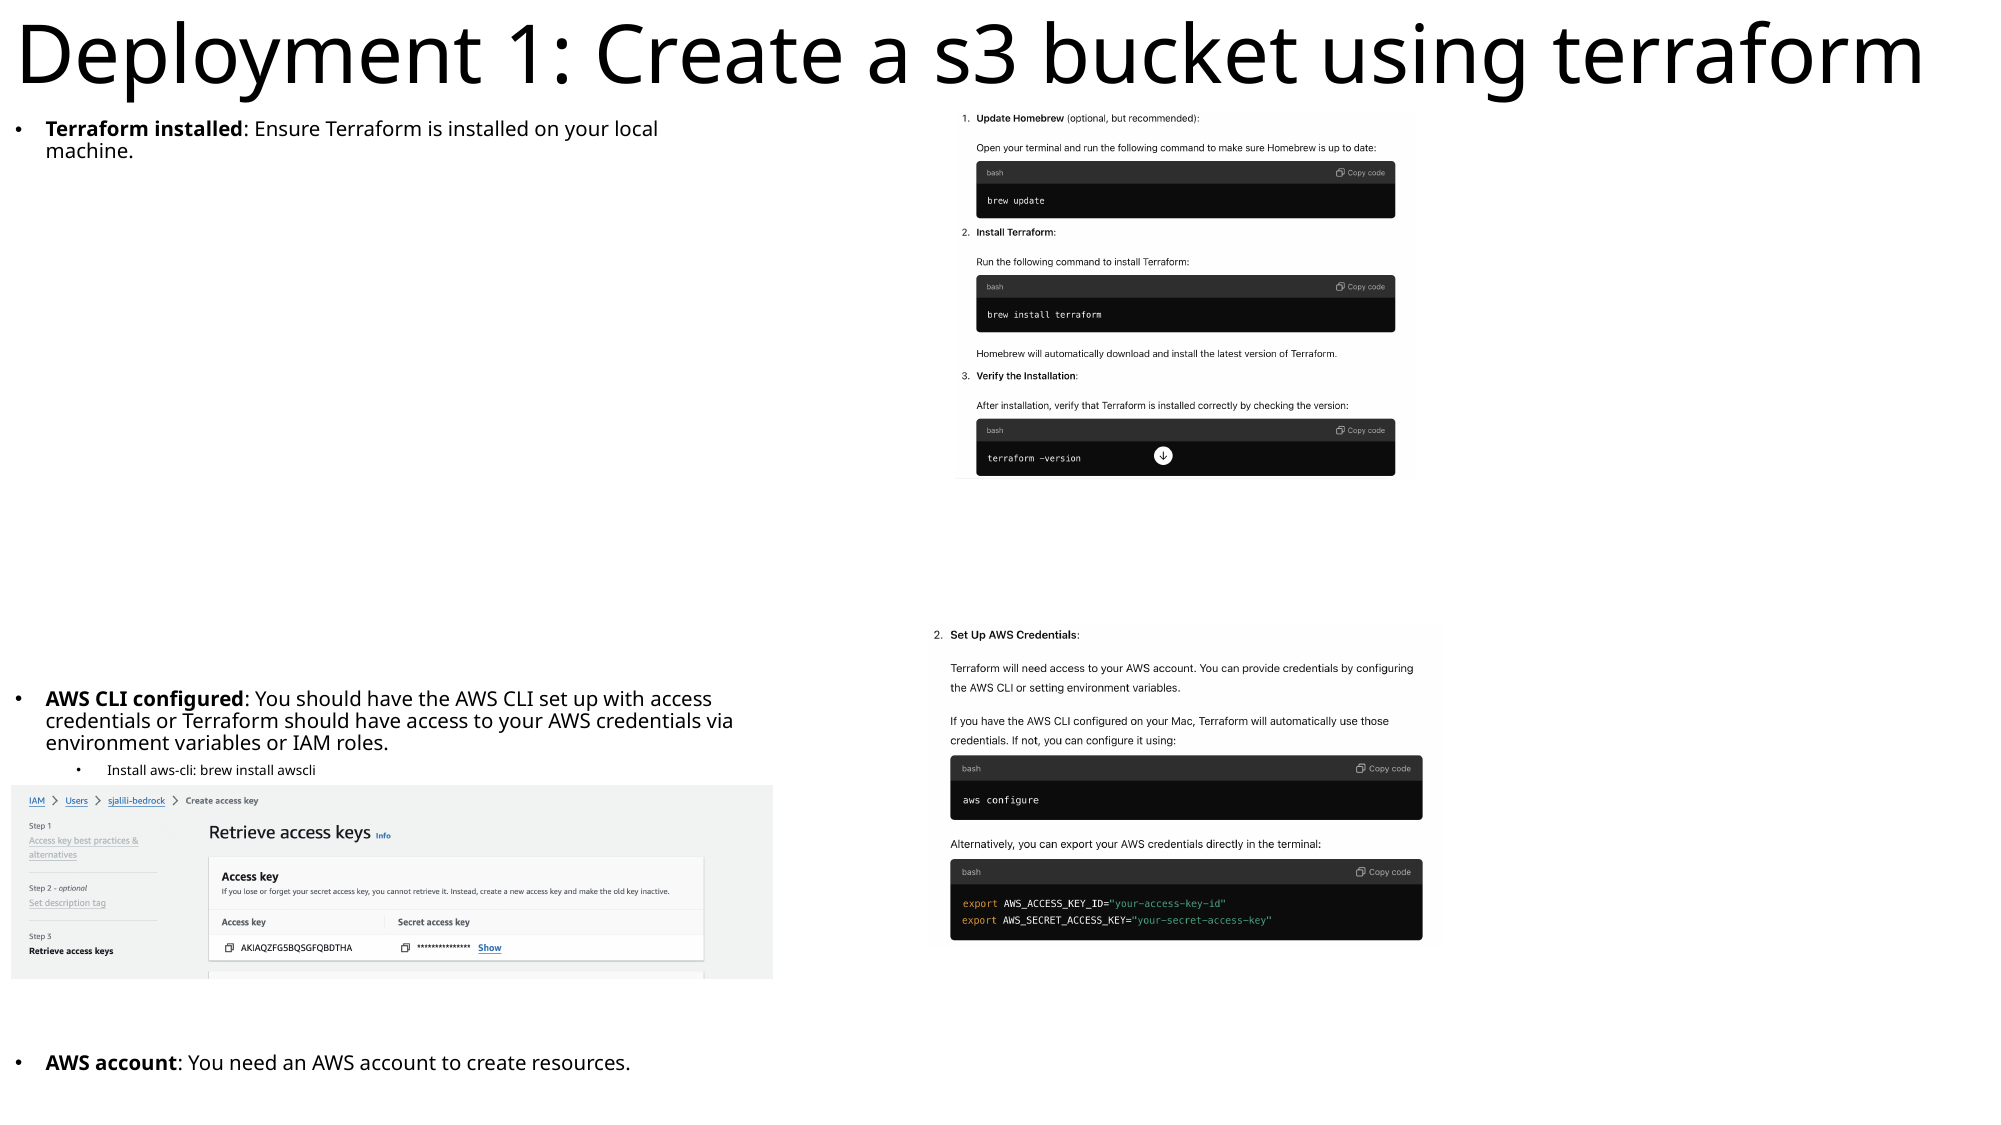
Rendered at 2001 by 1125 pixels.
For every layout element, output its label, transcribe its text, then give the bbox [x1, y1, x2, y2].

title Deployment 1: Create a s3 bucket using terraform [0, 3, 1956, 112]
picture [955, 111, 1418, 479]
list Terraform installed: Ensure Terraform is installed on your local machine. AWS CLI configured: You should have the AWS CLI set up with access credentials or Terraform should have access to your AWS credentials via environment variables or IAM roles. Install aws-cli: brew install awscli Aws configure AWS account: You need an AWS account to create resources. [0, 111, 761, 1087]
picture [11, 784, 773, 980]
picture [927, 624, 1445, 948]
